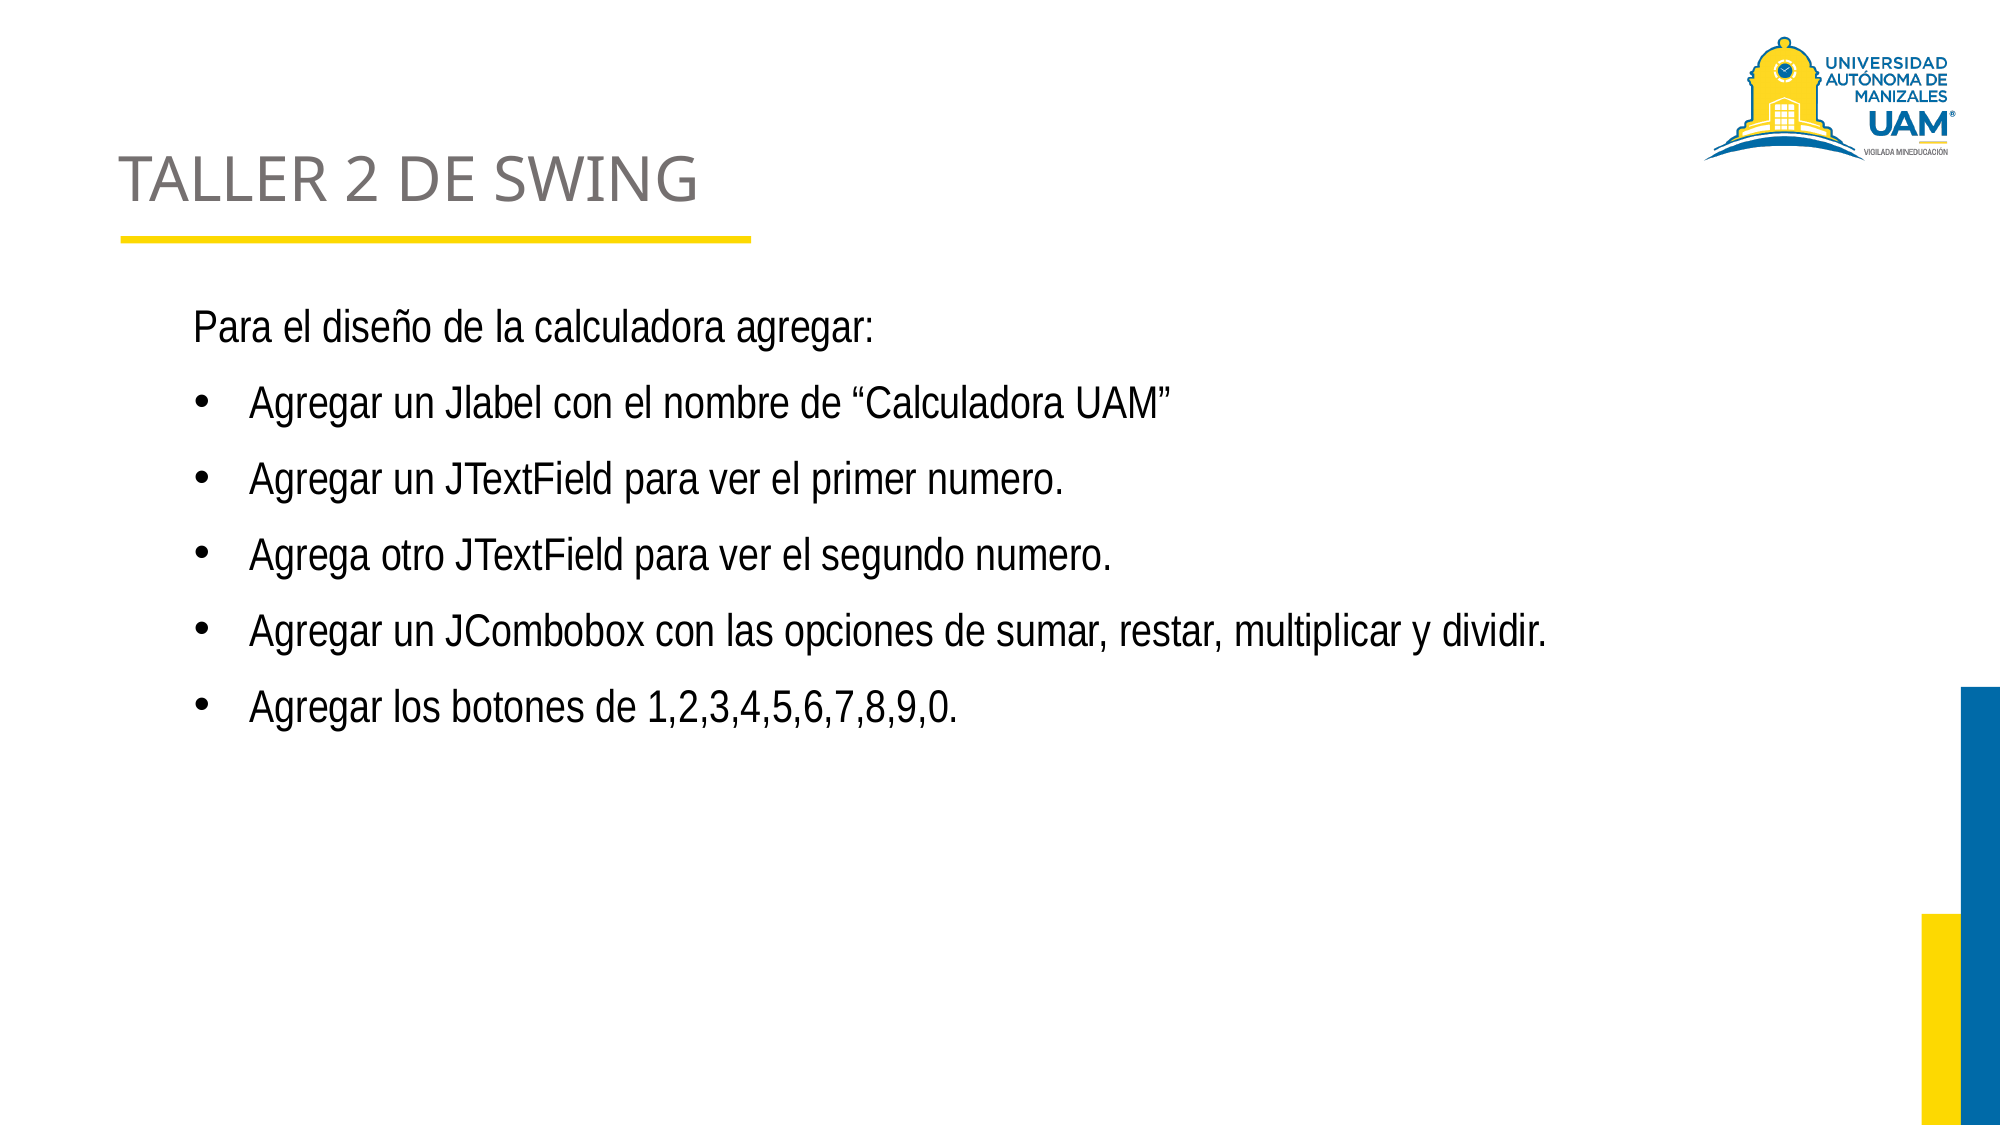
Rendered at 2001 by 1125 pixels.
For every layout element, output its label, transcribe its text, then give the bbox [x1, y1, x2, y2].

title TALLER 2 DE SWING [103, 96, 1829, 267]
text_box [120, 236, 752, 244]
picture [1683, 13, 1976, 184]
list Para el diseño de la calculadora agregar: Agregar un Jlabel con el nombre de “Calculadora UAM” Agregar un JTextField para ver el primer numero. Agrega otro JTextField para ver el segundo numero. Agregar un JCombobox con las opciones de sumar, restar, multiplicar y dividir. Agregar los botones de 1,2,3,4,5,6,7,8,9,0. [103, 289, 1686, 801]
